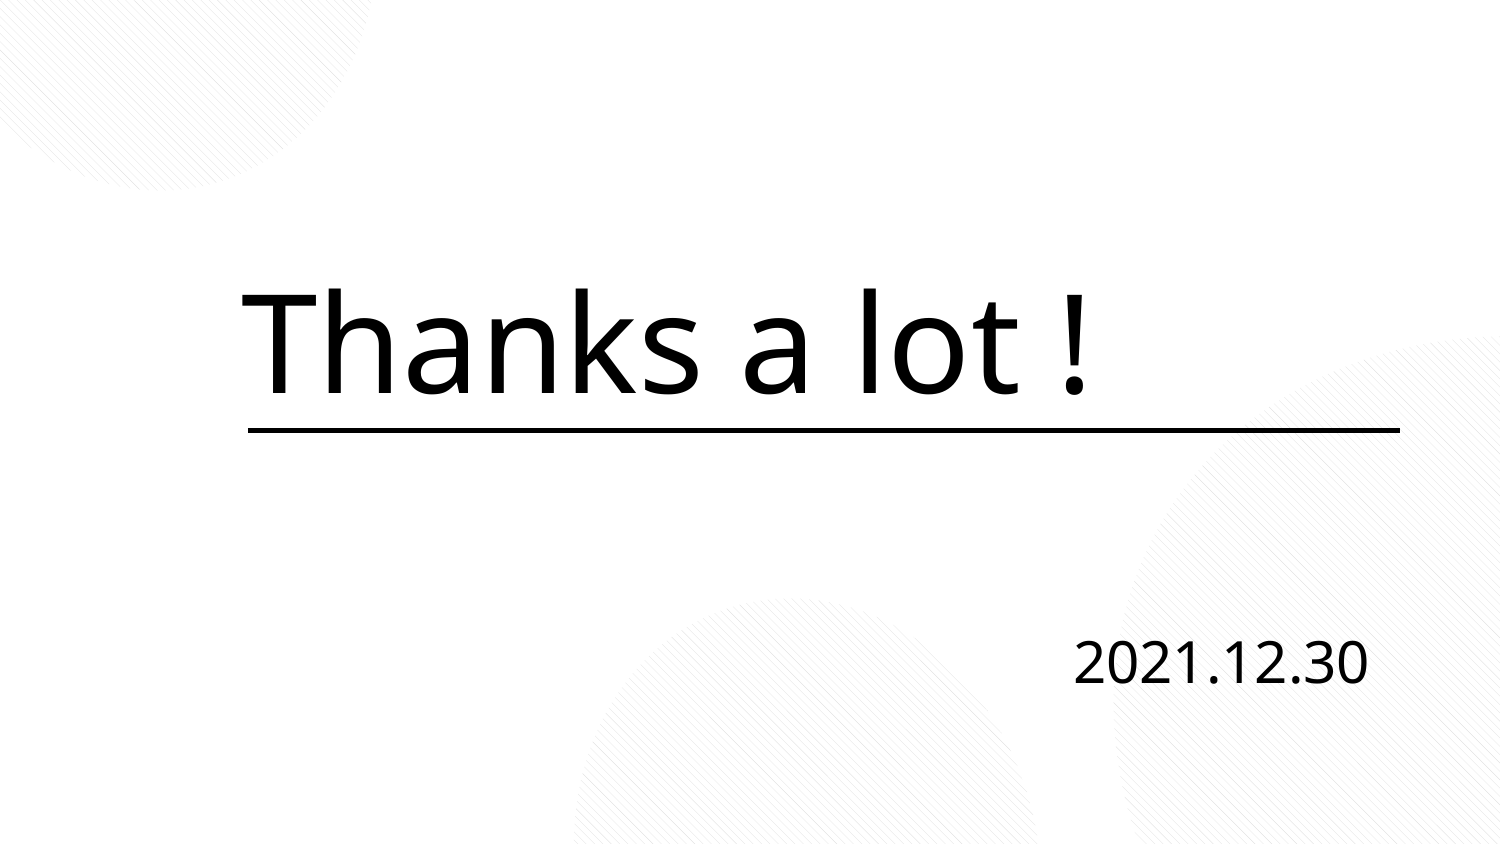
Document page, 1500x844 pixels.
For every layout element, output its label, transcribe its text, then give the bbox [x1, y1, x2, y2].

text_box Thanks a lot ! [226, 248, 1110, 429]
text_box [572, 597, 1040, 844]
text_box [1112, 335, 1500, 844]
text_box 2021.12.30 [1058, 618, 1391, 703]
text_box [0, 0, 373, 192]
